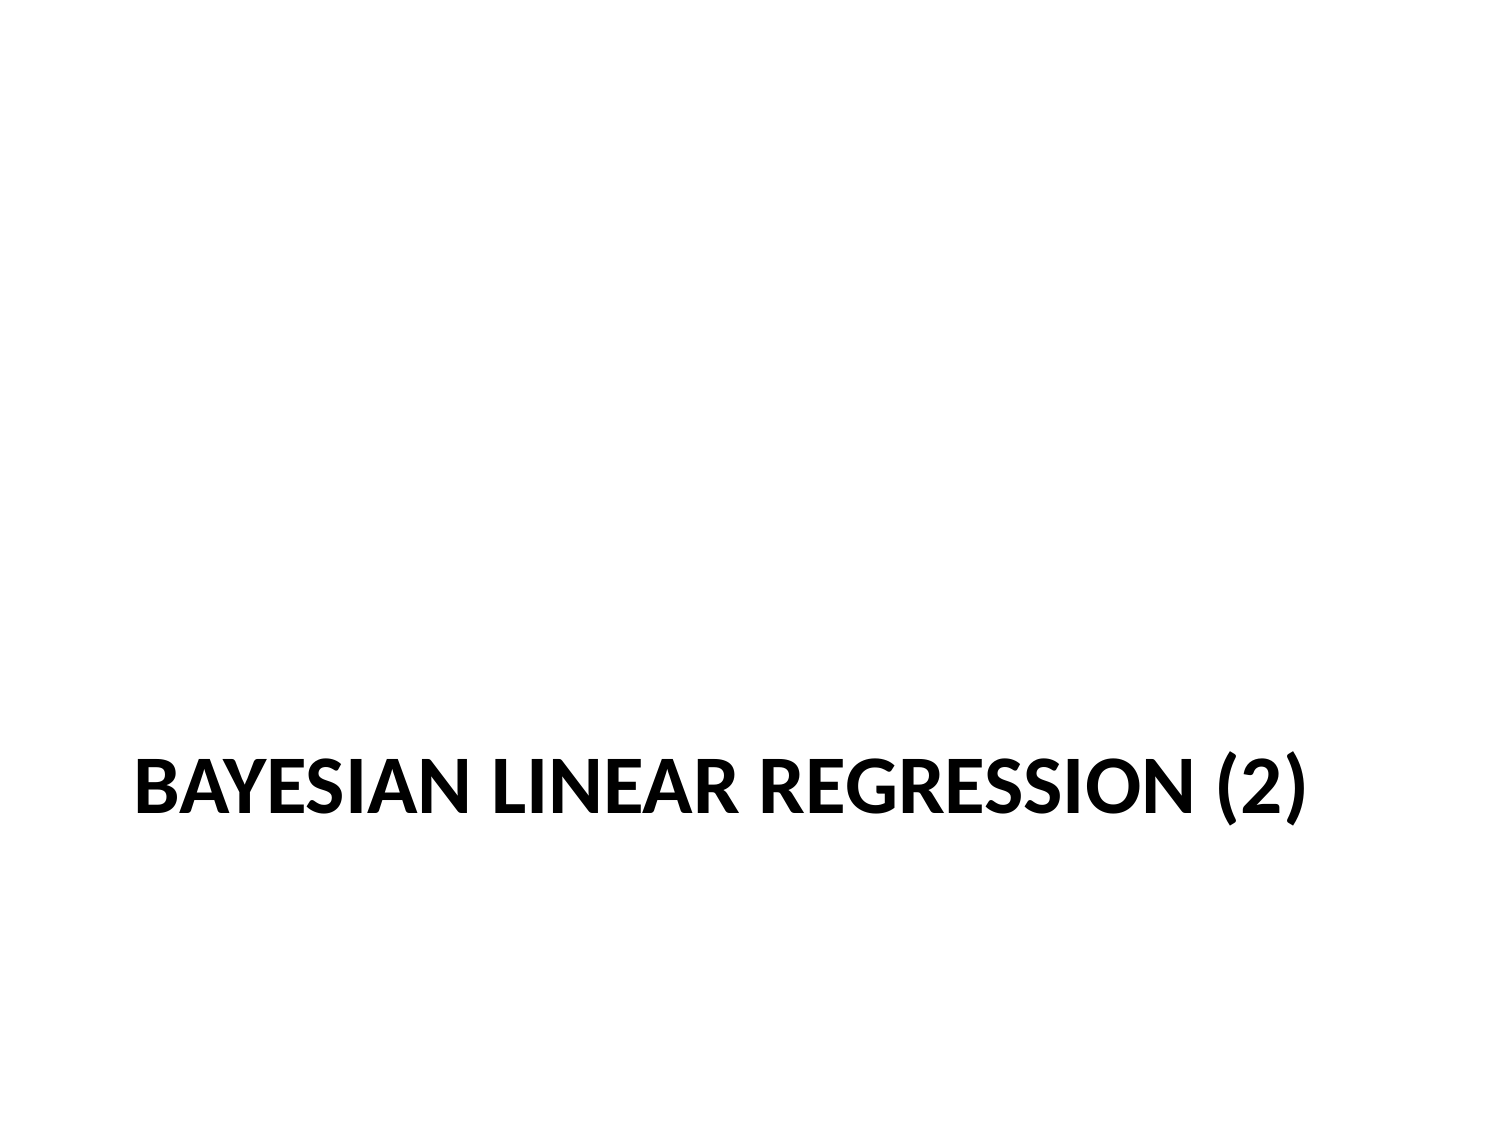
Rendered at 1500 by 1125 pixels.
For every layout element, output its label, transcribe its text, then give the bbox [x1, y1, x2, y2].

title Bayesian Linear Regression (2) [118, 722, 1394, 947]
